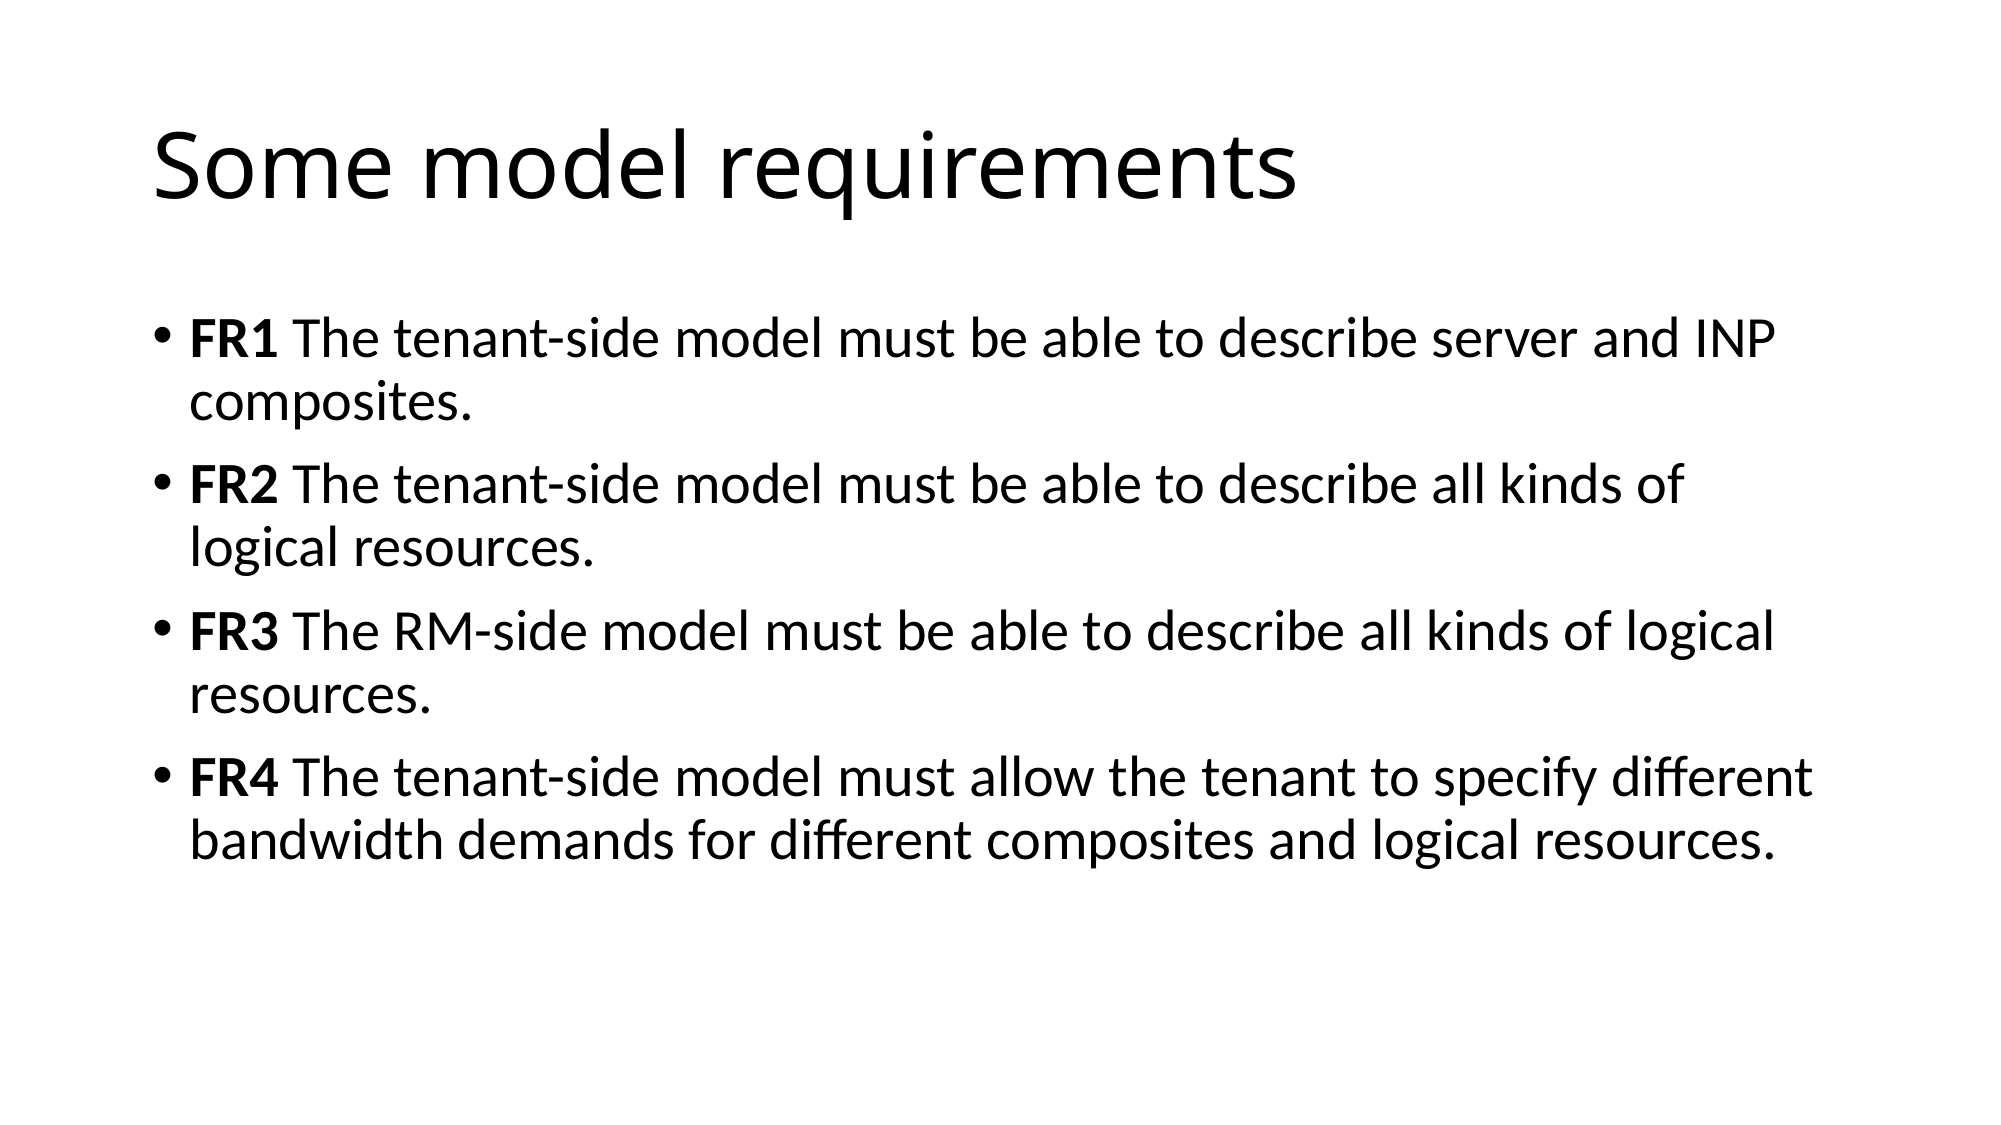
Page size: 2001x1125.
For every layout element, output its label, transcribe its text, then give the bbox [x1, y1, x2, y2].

title Some model requirements [137, 59, 1863, 278]
list FR1 The tenant-side model must be able to describe server and INP composites. FR2 The tenant-side model must be able to describe all kinds of logical resources. FR3 The RM-side model must be able to describe all kinds of logical resources. FR4 The tenant-side model must allow the tenant to specify different bandwidth demands for different composites and logical resources. [137, 299, 1863, 1014]
